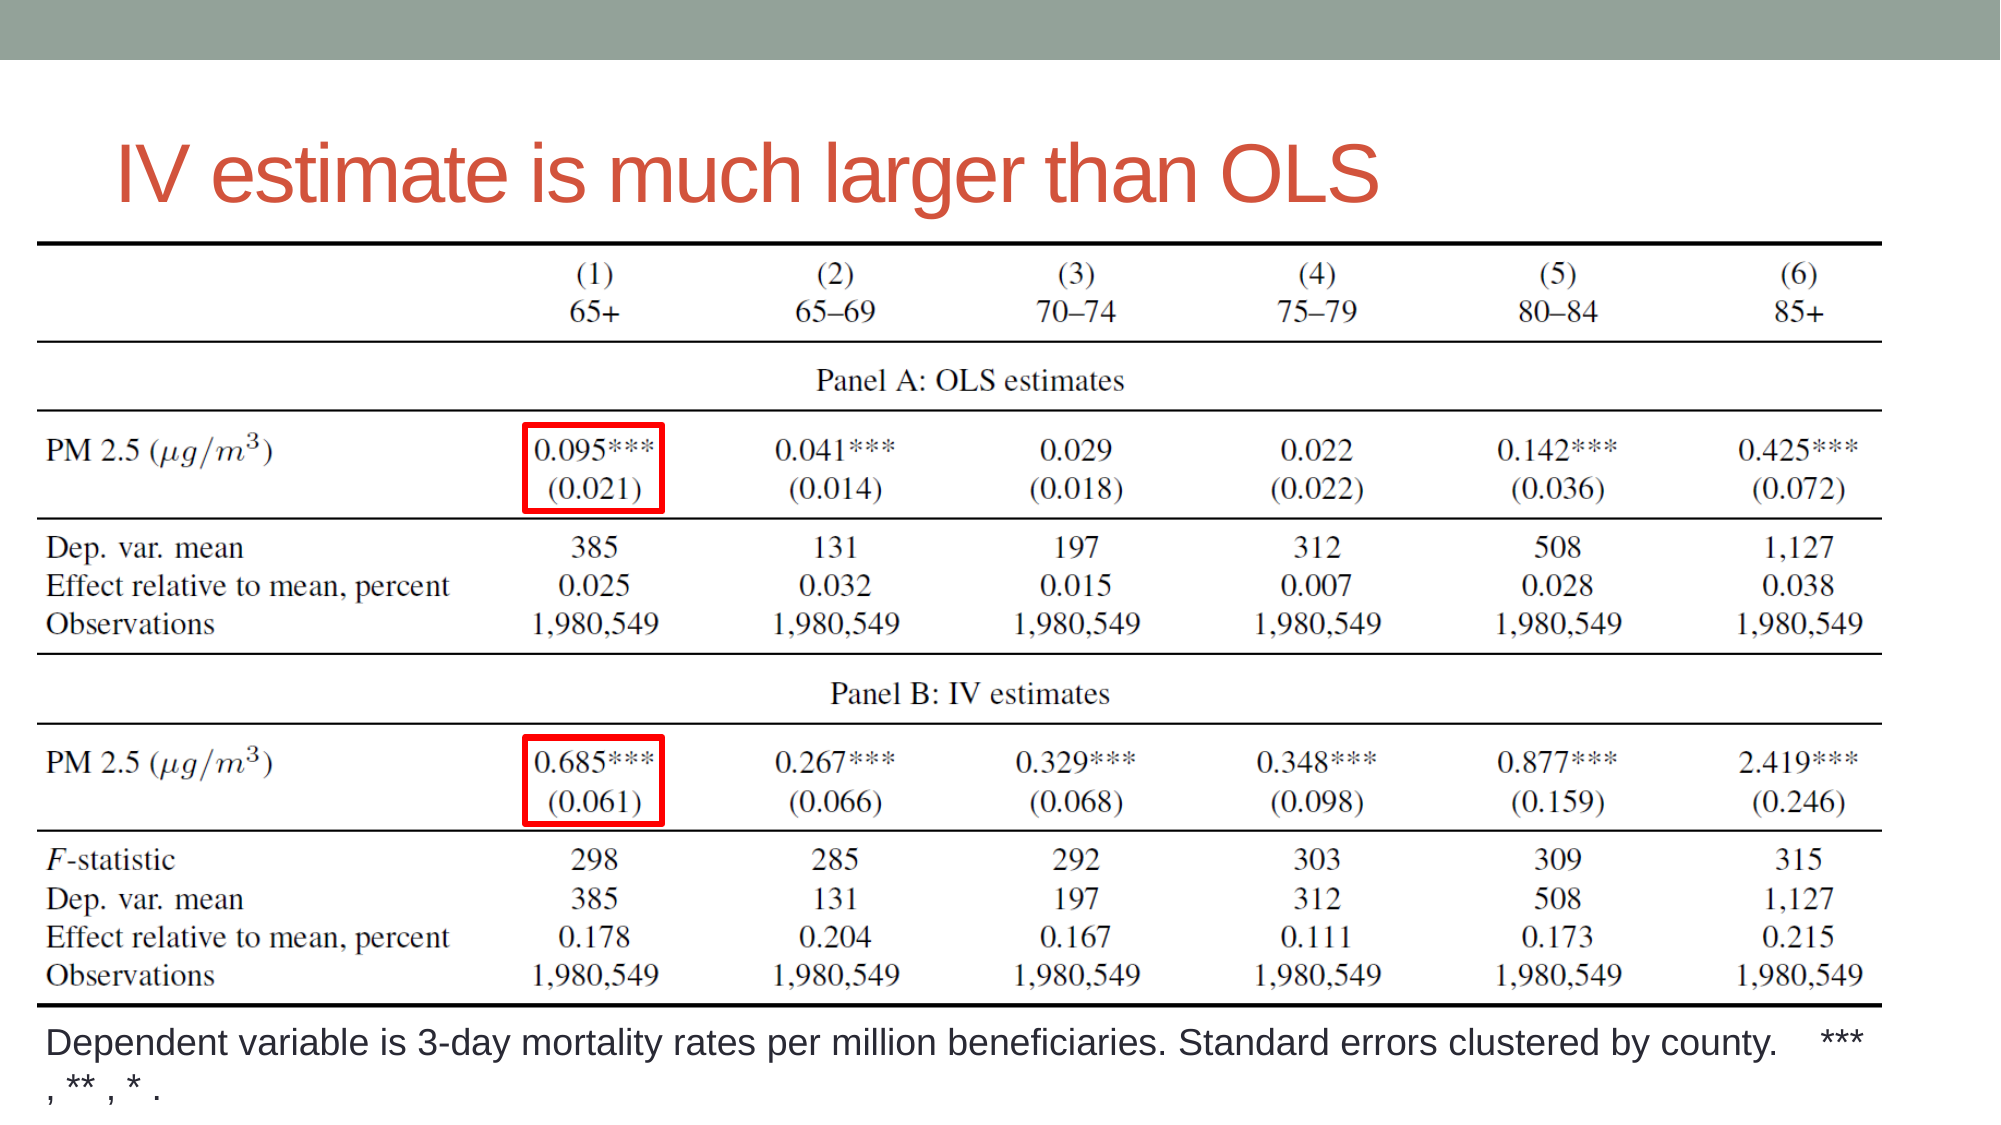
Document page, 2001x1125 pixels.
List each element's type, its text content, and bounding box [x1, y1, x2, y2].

title IV estimate is much larger than OLS [99, 87, 1900, 250]
picture [37, 237, 1882, 1013]
